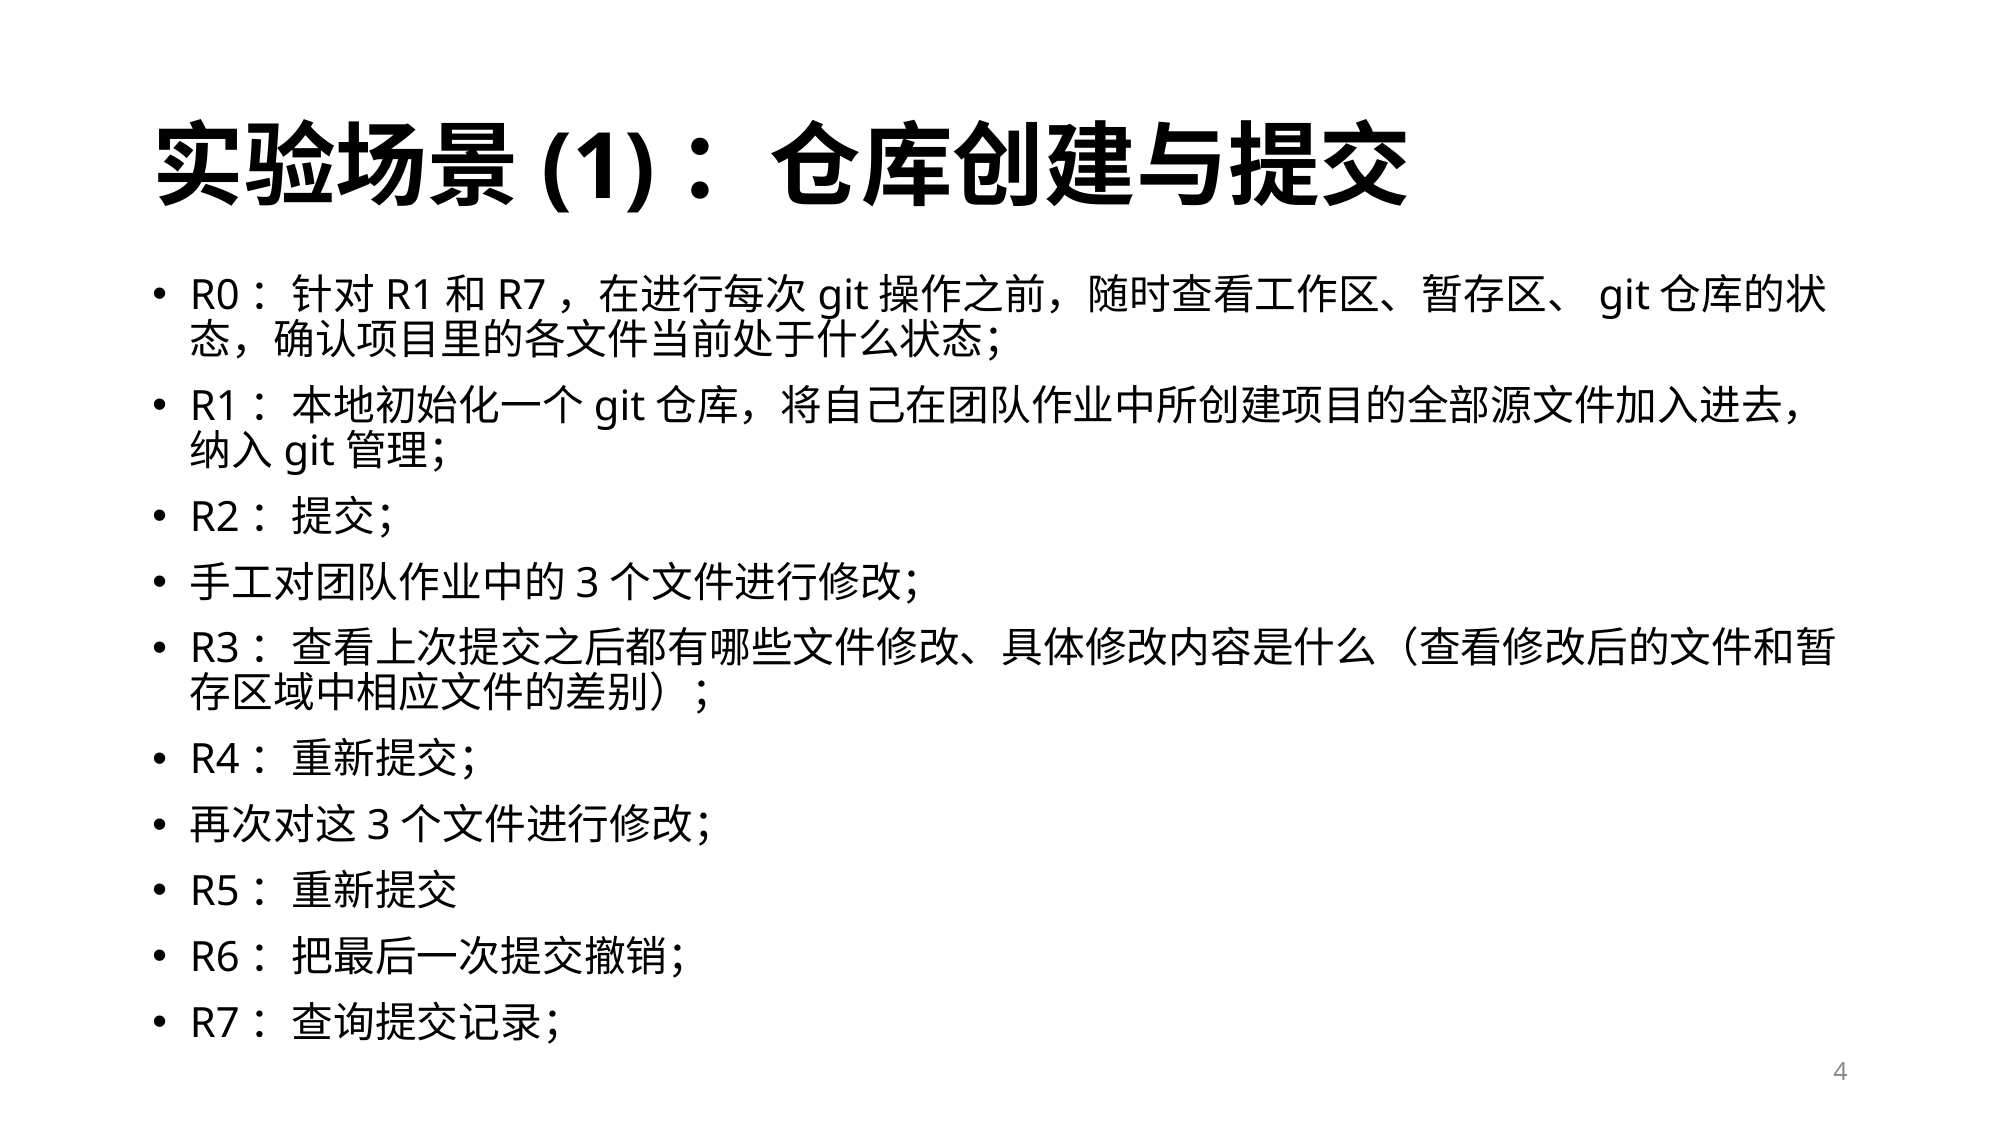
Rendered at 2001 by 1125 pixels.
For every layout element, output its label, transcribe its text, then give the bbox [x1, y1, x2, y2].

list R0：针对R1和R7，在进行每次git操作之前，随时查看工作区、暂存区、git仓库的状态，确认项目里的各文件当前处于什么状态； R1：本地初始化一个git仓库，将自己在团队作业中所创建项目的全部源文件加入进去，纳入git管理； R2：提交； 手工对团队作业中的3个文件进行修改； R3：查看上次提交之后都有哪些文件修改、具体修改内容是什么（查看修改后的文件和暂存区域中相应文件的差别）； R4：重新提交； 再次对这3个文件进行修改； R5：重新提交 R6：把最后一次提交撤销； R7：查询提交记录； [137, 266, 1863, 980]
slide_number 4 [1412, 1042, 1863, 1103]
title 实验场景(1)：仓库创建与提交 [137, 59, 1863, 266]
